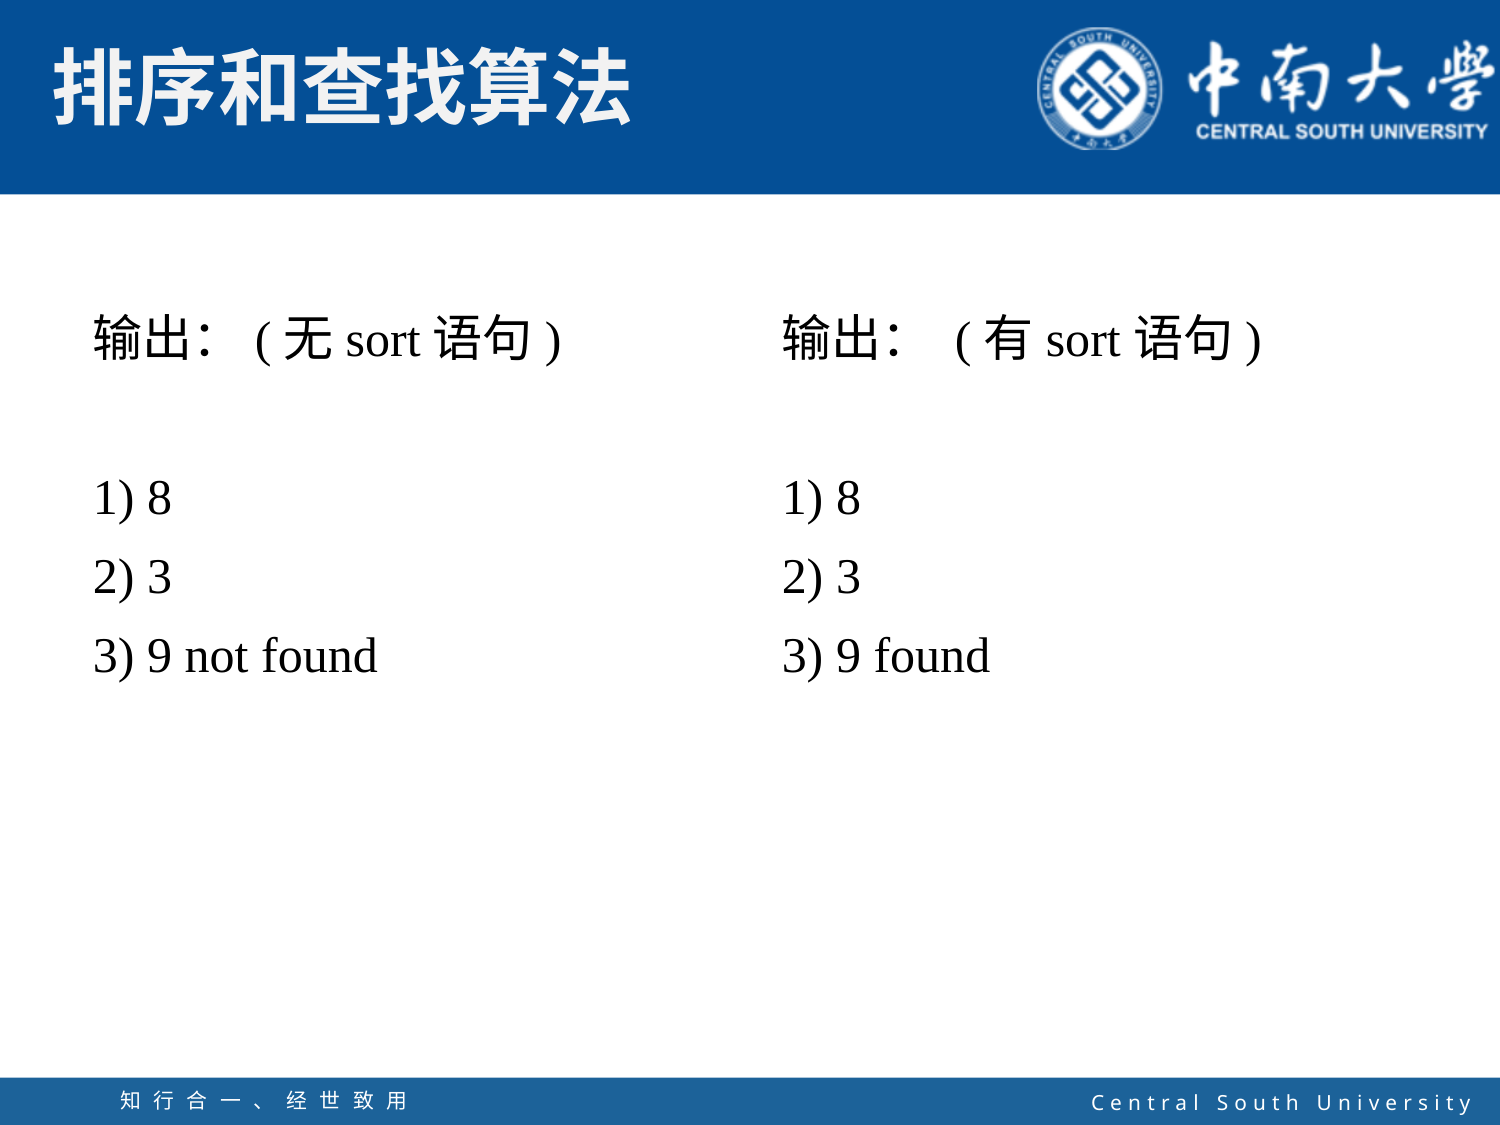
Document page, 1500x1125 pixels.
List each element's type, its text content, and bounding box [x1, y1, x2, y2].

picture [1030, 25, 1500, 155]
text_box Central South University [1076, 1082, 1486, 1123]
text_box 输出：(无sort语句) 1) 8 2) 3 3) 9 not found [78, 305, 604, 691]
text_box [0, 1077, 1500, 1125]
text_box 输出： (有sort语句) 1) 8 2) 3 3) 9 found [767, 305, 1370, 691]
text_box 知行合一、经世致用 [105, 1080, 423, 1120]
